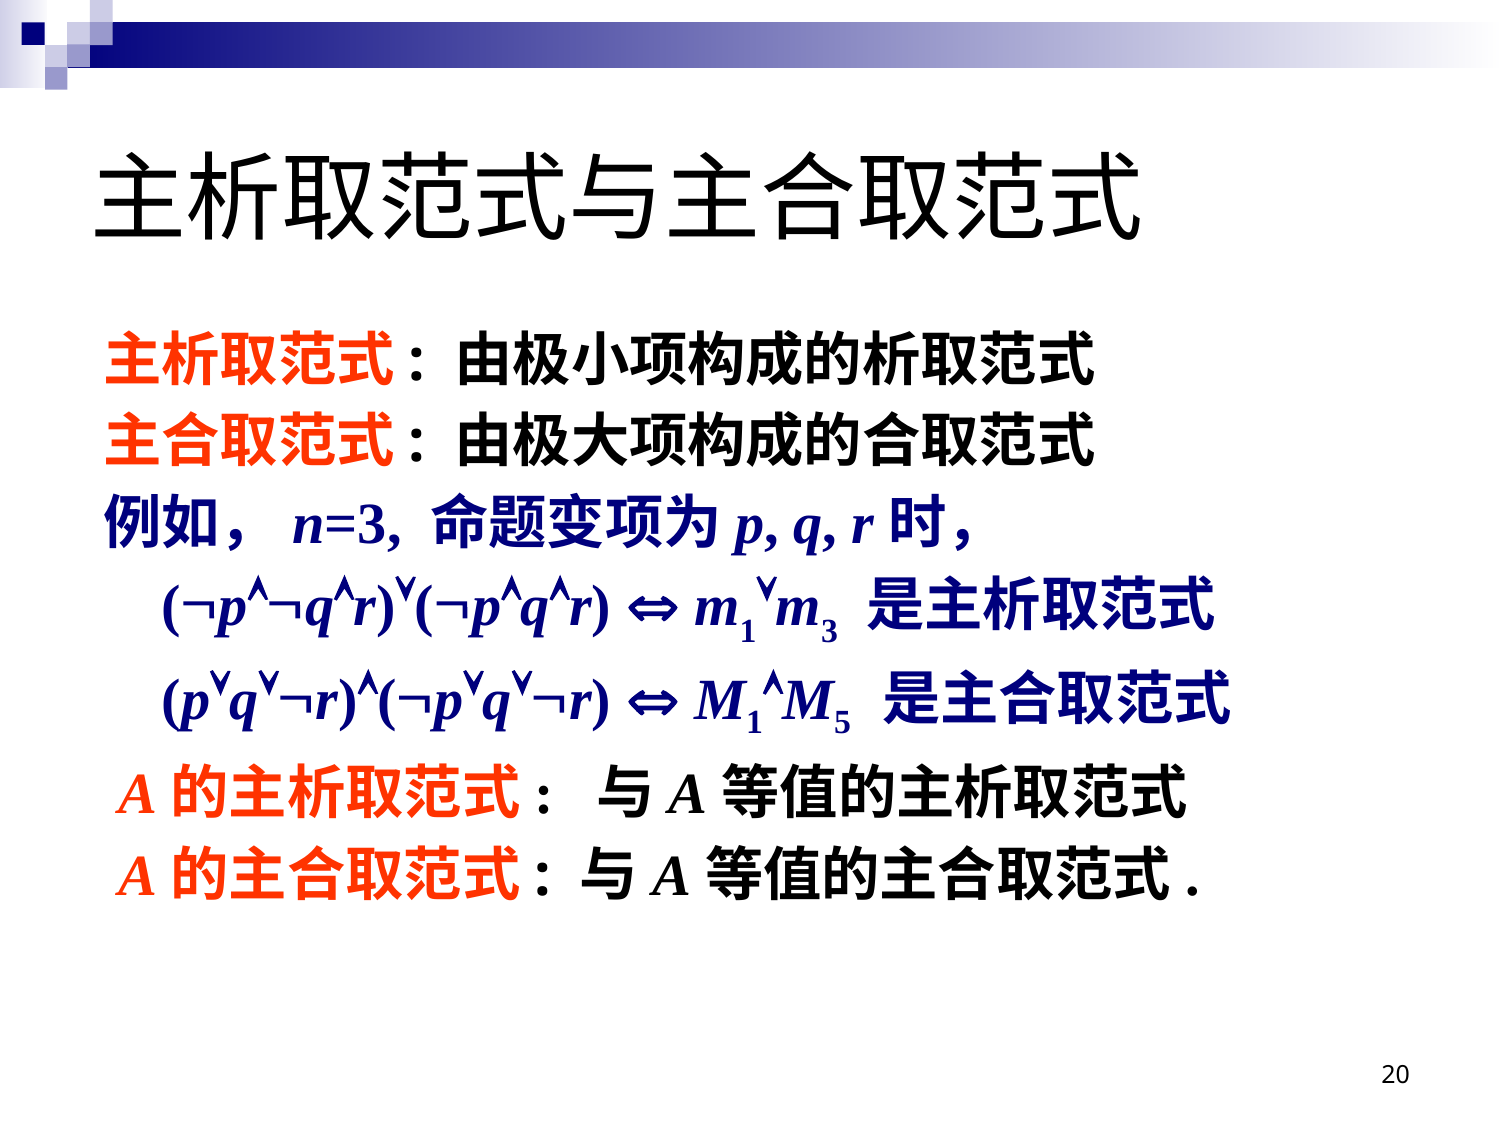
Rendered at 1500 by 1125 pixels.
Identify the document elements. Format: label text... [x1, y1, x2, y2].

slide_number 20 [1074, 1025, 1425, 1100]
title 主析取范式与主合取范式 [75, 75, 1425, 313]
list 主析取范式: 由极小项构成的析取范式 主合取范式: 由极大项构成的合取范式 例如，n=3, 命题变项为p, q, r时， (pqr)(pqr)  m1m3 是主析取范式 (pqr)(pqr)  M1M5 是主合取范式 A的主析取范式: 与A等值的主析取范式 A的主合取范式: 与A等值的主合取范式. [88, 314, 1439, 965]
